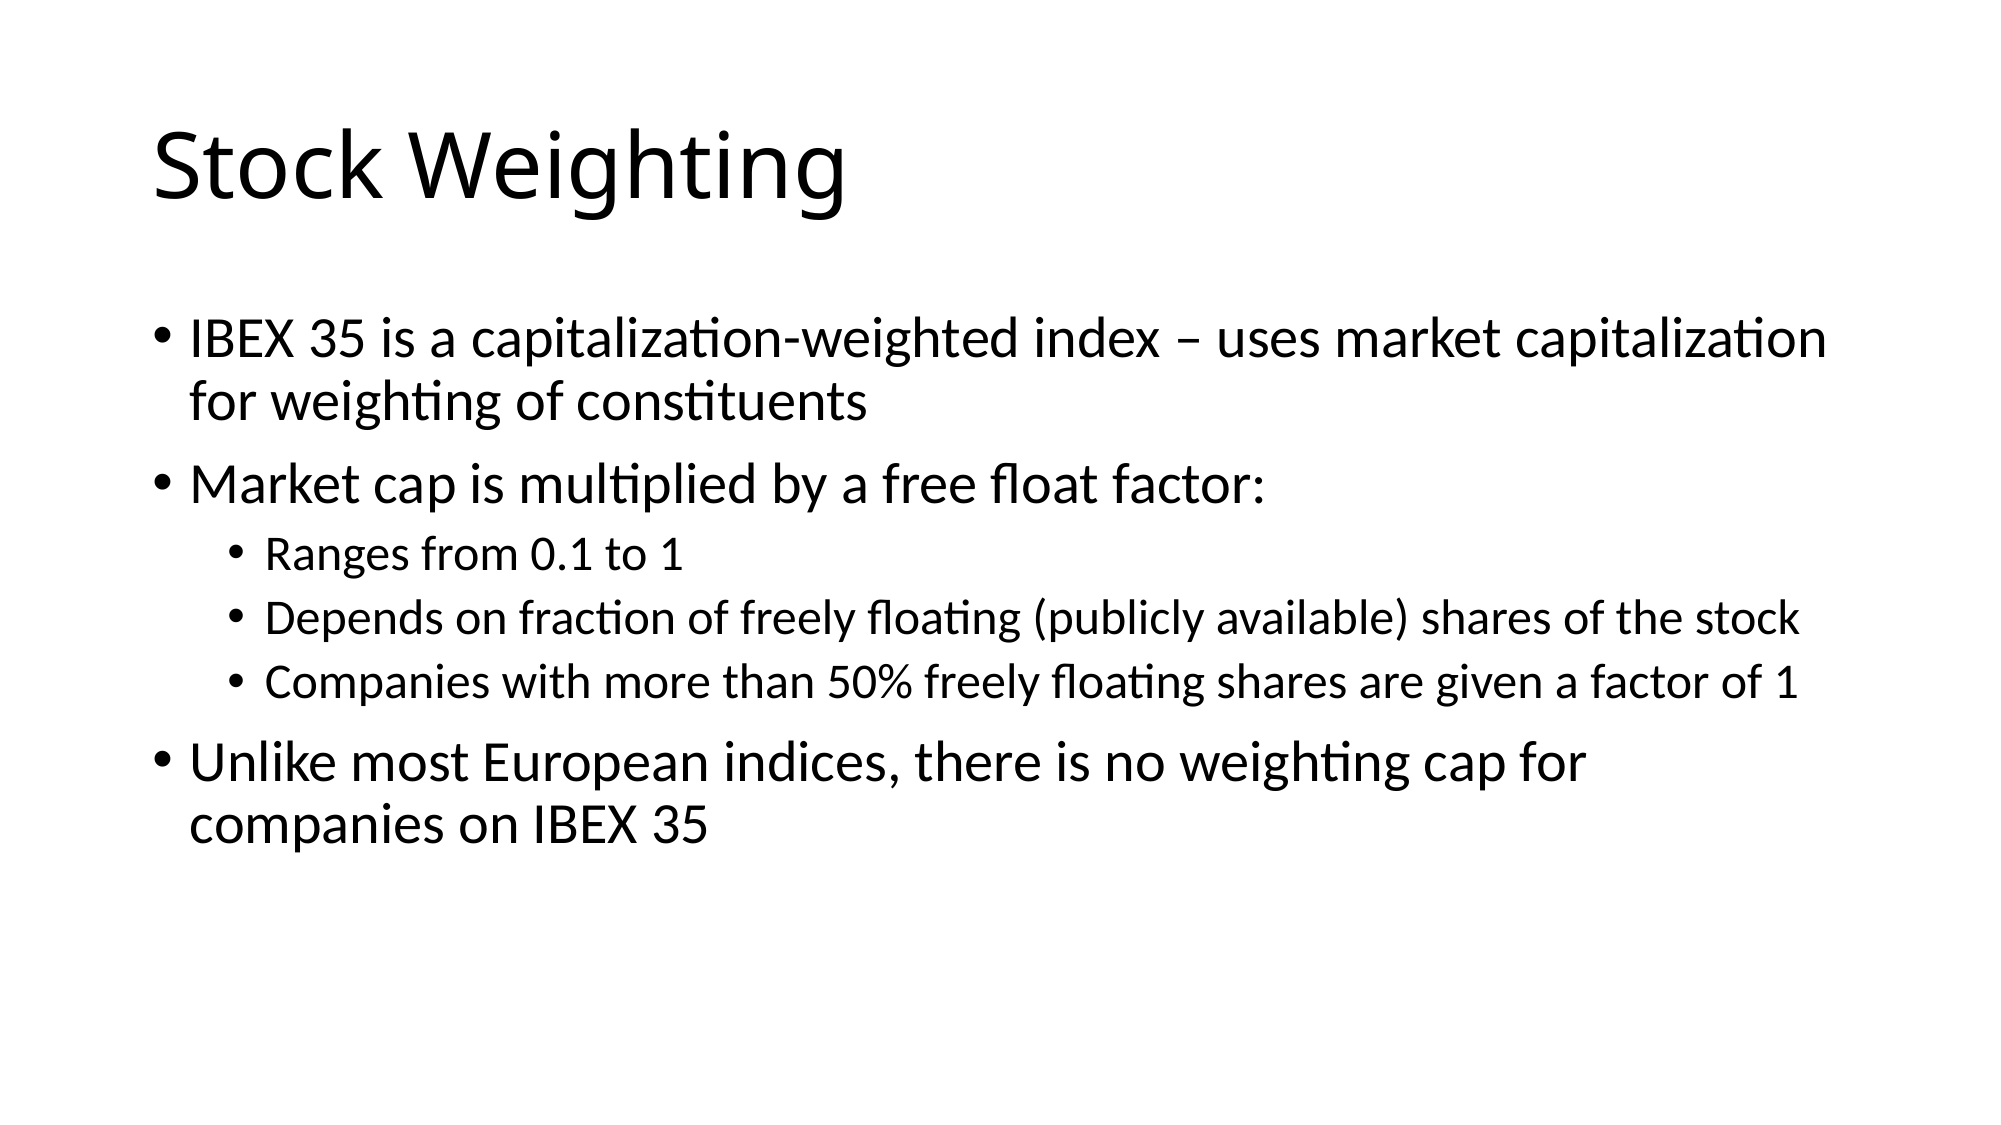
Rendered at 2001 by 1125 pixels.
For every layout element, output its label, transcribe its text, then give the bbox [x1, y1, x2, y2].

title Stock Weighting [137, 59, 1863, 278]
list IBEX 35 is a capitalization-weighted index – uses market capitalization for weighting of constituents Market cap is multiplied by a free float factor: Ranges from 0.1 to 1 Depends on fraction of freely floating (publicly available) shares of the stock Companies with more than 50% freely floating shares are given a factor of 1 Unlike most European indices, there is no weighting cap for companies on IBEX 35 [137, 299, 1863, 1014]
